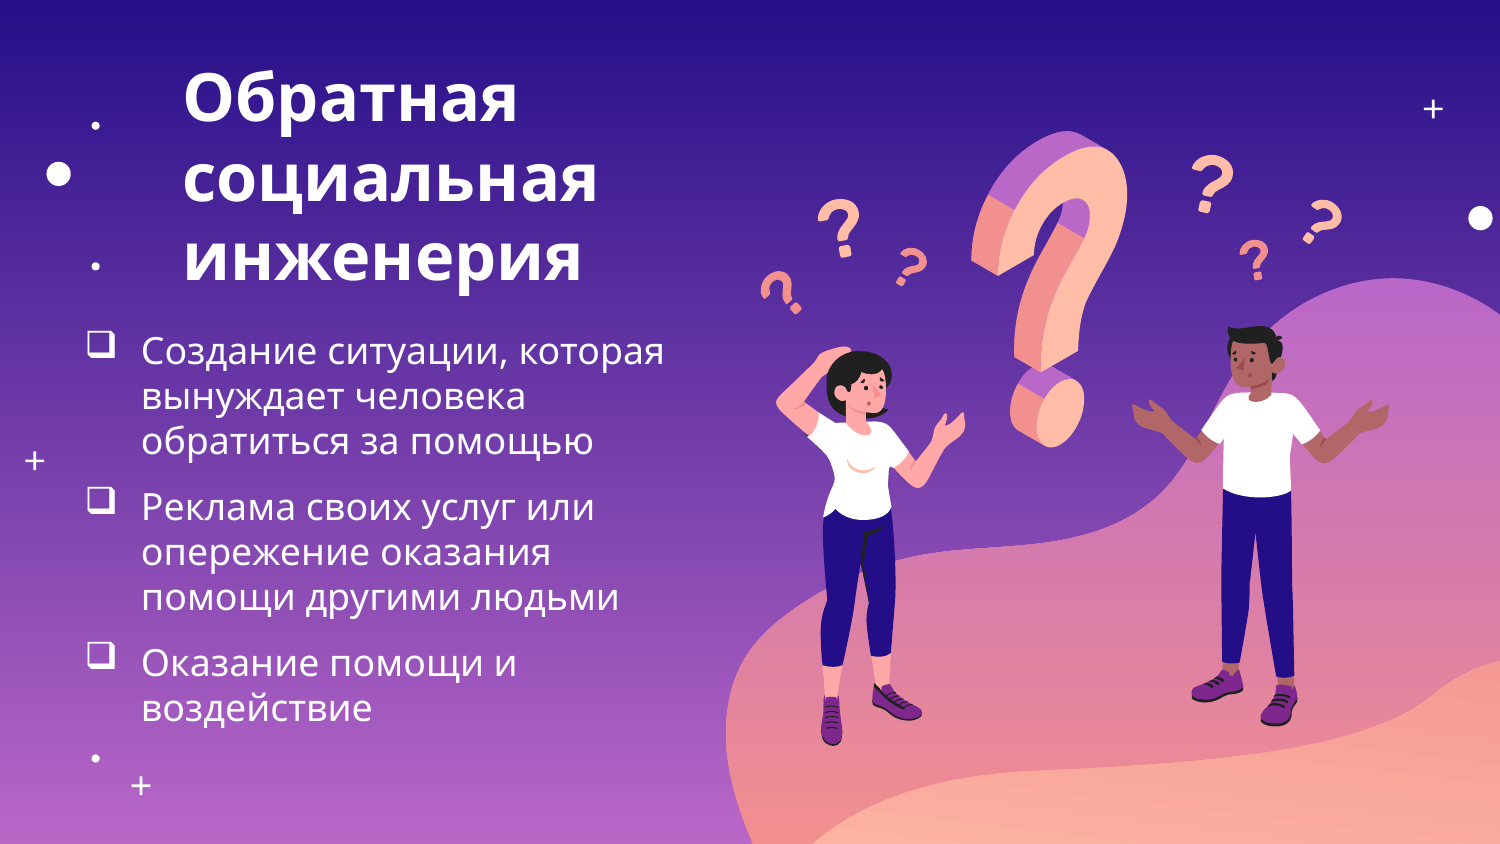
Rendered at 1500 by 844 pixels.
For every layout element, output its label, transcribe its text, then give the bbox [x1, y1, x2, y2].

text_box [1198, 200, 1212, 214]
text_box [1018, 366, 1074, 398]
text_box [896, 276, 906, 287]
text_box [774, 346, 966, 747]
text_box [997, 146, 1128, 373]
text_box [760, 271, 793, 304]
text_box [1192, 154, 1234, 197]
text_box [900, 247, 927, 277]
text_box [1239, 239, 1268, 269]
text_box [817, 198, 859, 242]
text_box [1131, 325, 1391, 727]
subtitle Создание ситуации, которая вынуждает человека обратиться за помощью Реклама своих услуг или опережение оказания помощи другими людьми Оказание помощи и воздействие [69, 268, 728, 787]
text_box [838, 244, 852, 258]
title Обратная социальная инженерия [167, 131, 849, 218]
text_box [1036, 378, 1085, 448]
text_box [988, 131, 1104, 209]
text_box [790, 302, 802, 315]
text_box [1010, 383, 1044, 445]
text_box [1014, 223, 1083, 372]
text_box [971, 194, 1014, 276]
text_box [1310, 199, 1342, 233]
text_box [1302, 232, 1315, 244]
text_box [1057, 199, 1089, 238]
text_box [1253, 271, 1263, 281]
